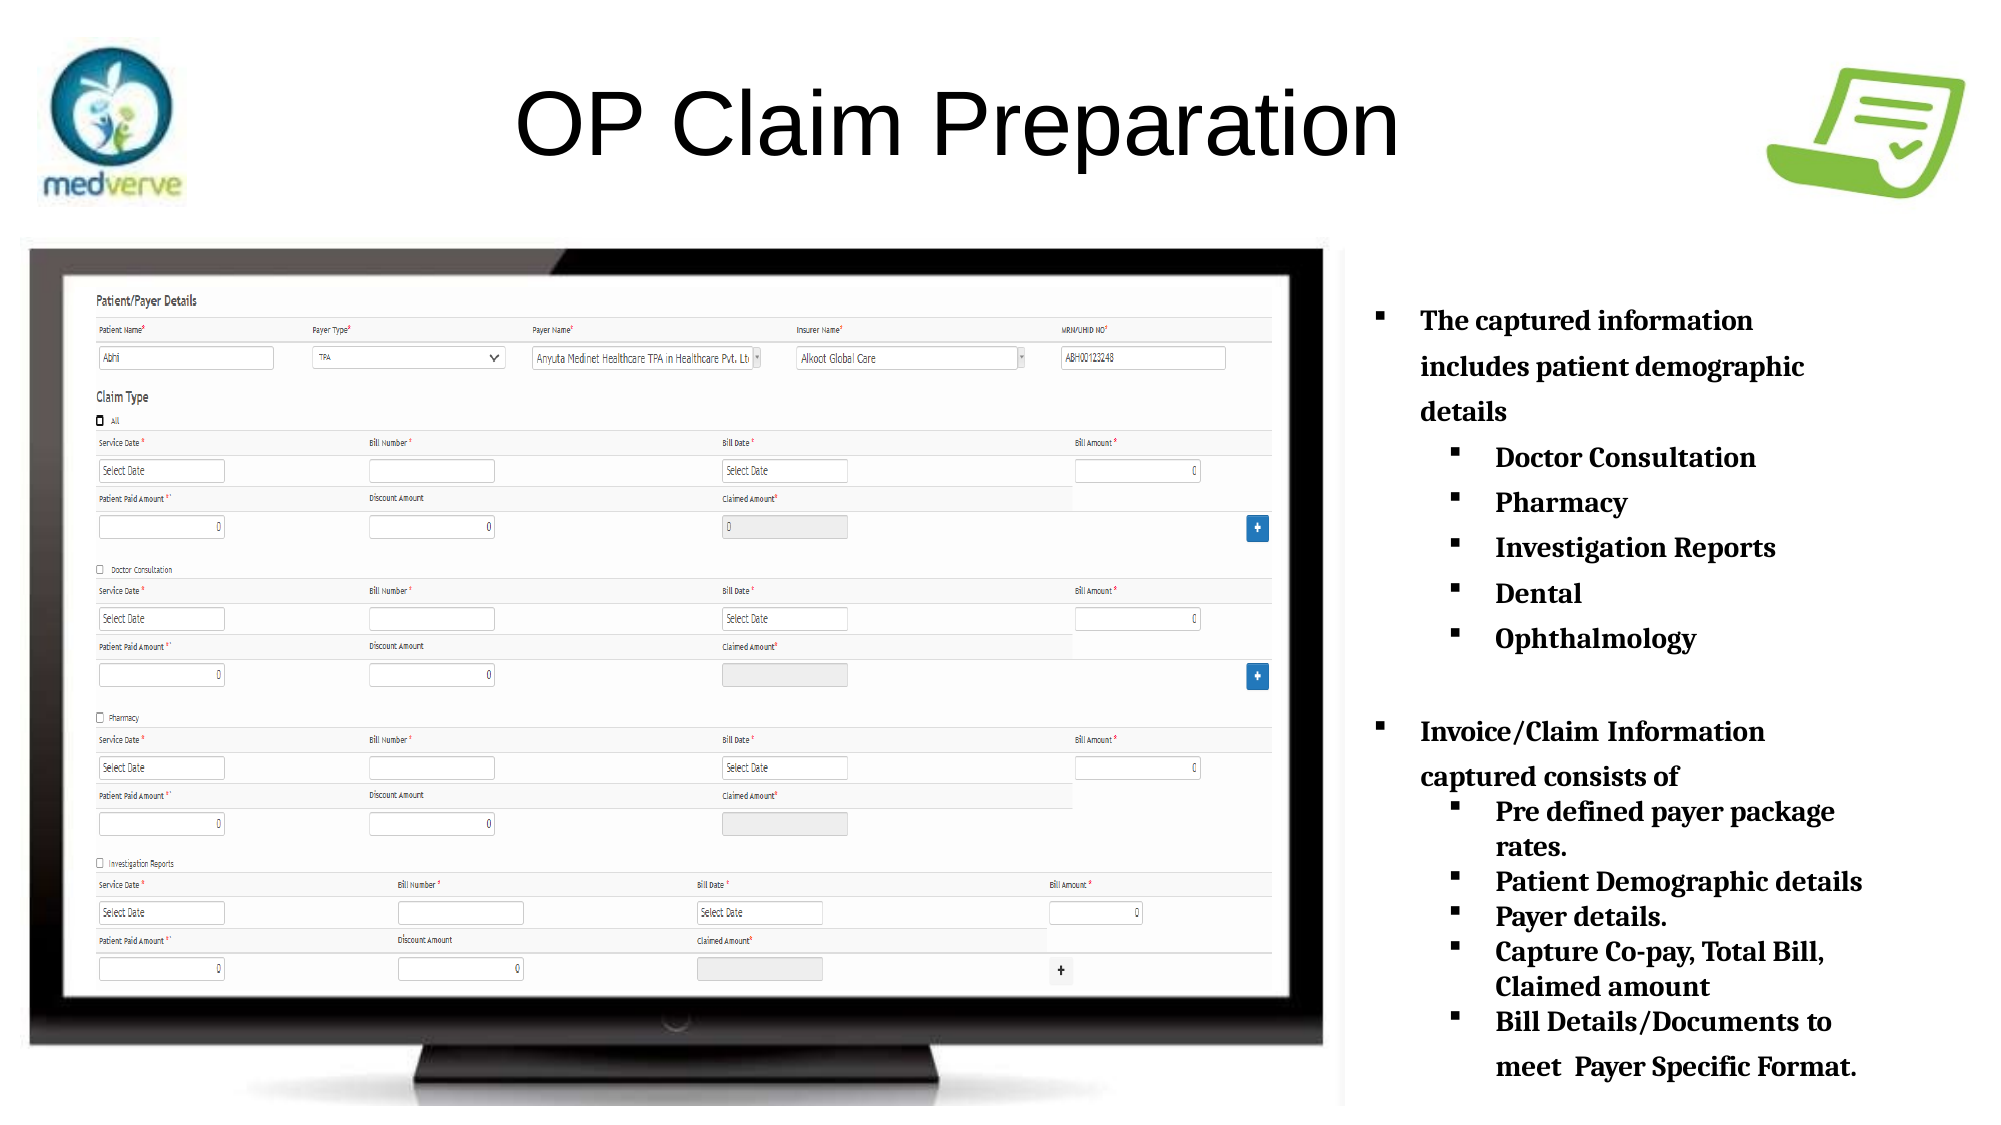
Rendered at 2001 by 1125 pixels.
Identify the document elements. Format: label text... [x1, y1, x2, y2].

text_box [1721, 31, 2000, 241]
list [74, 287, 1281, 991]
text_box The captured information includes patient demographic details Doctor Consultation Pharmacy Investigation Reports Dental Ophthalmology Invoice/Claim Information captured consists of Pre defined payer package rates. Patient Demographic details Payer details. Capture Co-pay, Total Bill, Claimed amount Bill Details/Documents to meet Payer Specific Format. [1371, 242, 1878, 1105]
picture [20, 237, 1345, 1106]
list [37, 37, 187, 207]
title OP Claim Preparation [299, 61, 1615, 174]
